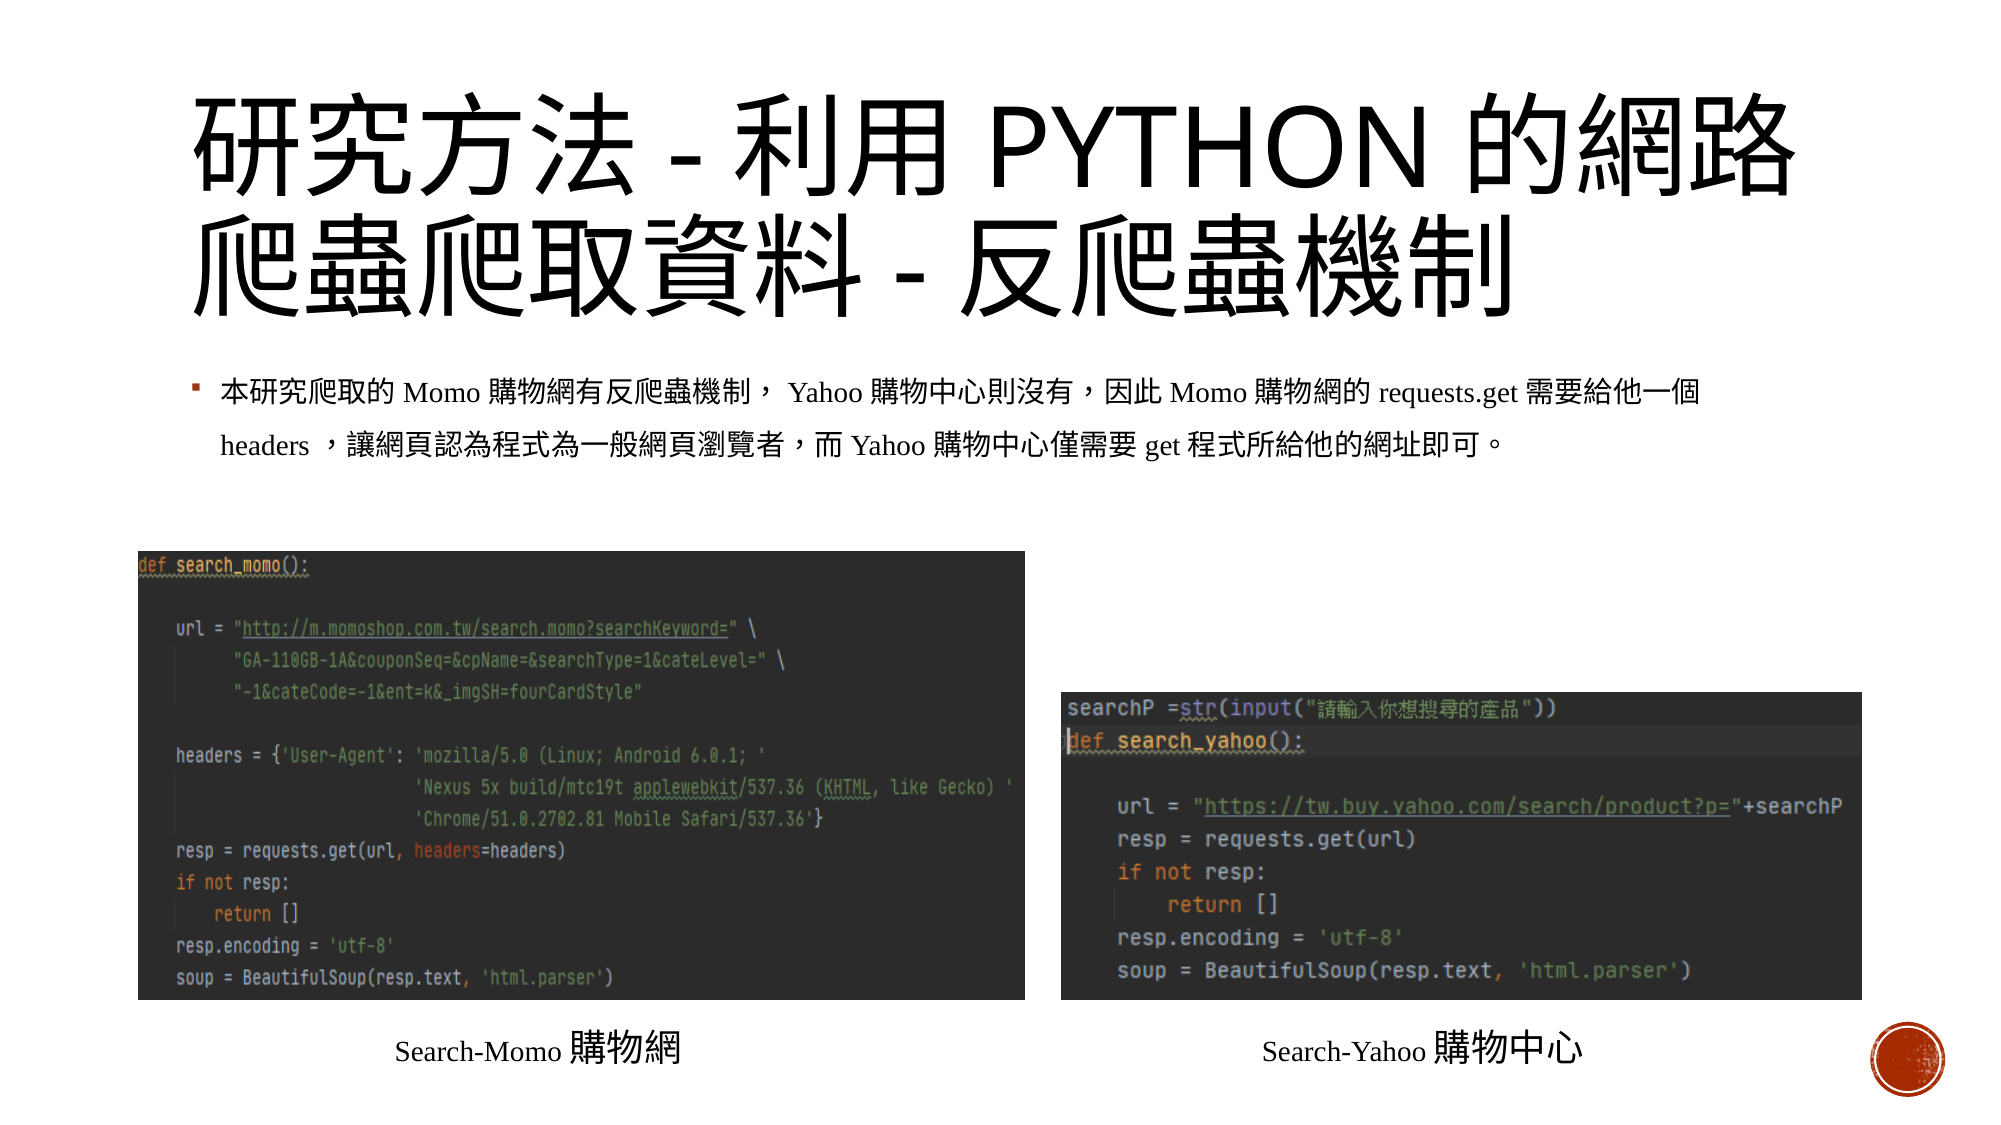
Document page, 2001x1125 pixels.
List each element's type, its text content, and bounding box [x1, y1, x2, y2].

text_box Search-Yahoo購物中心 [1247, 1016, 1599, 1077]
title 研究方法-利用Python的網路爬蟲爬取資料-反爬蟲機制 [175, 79, 1826, 344]
picture [138, 551, 1025, 1000]
picture [1061, 692, 1862, 1000]
list 本研究爬取的Momo購物網有反爬蟲機制，Yahoo購物中心則沒有，因此Momo購物網的requests.get需要給他一個headers，讓網頁認為程式為一般網頁瀏覽者，而Yahoo購物中心僅需要get程式所給他的網址即可。 [175, 348, 1826, 1013]
text_box Search-Momo購物網 [379, 1016, 905, 1077]
